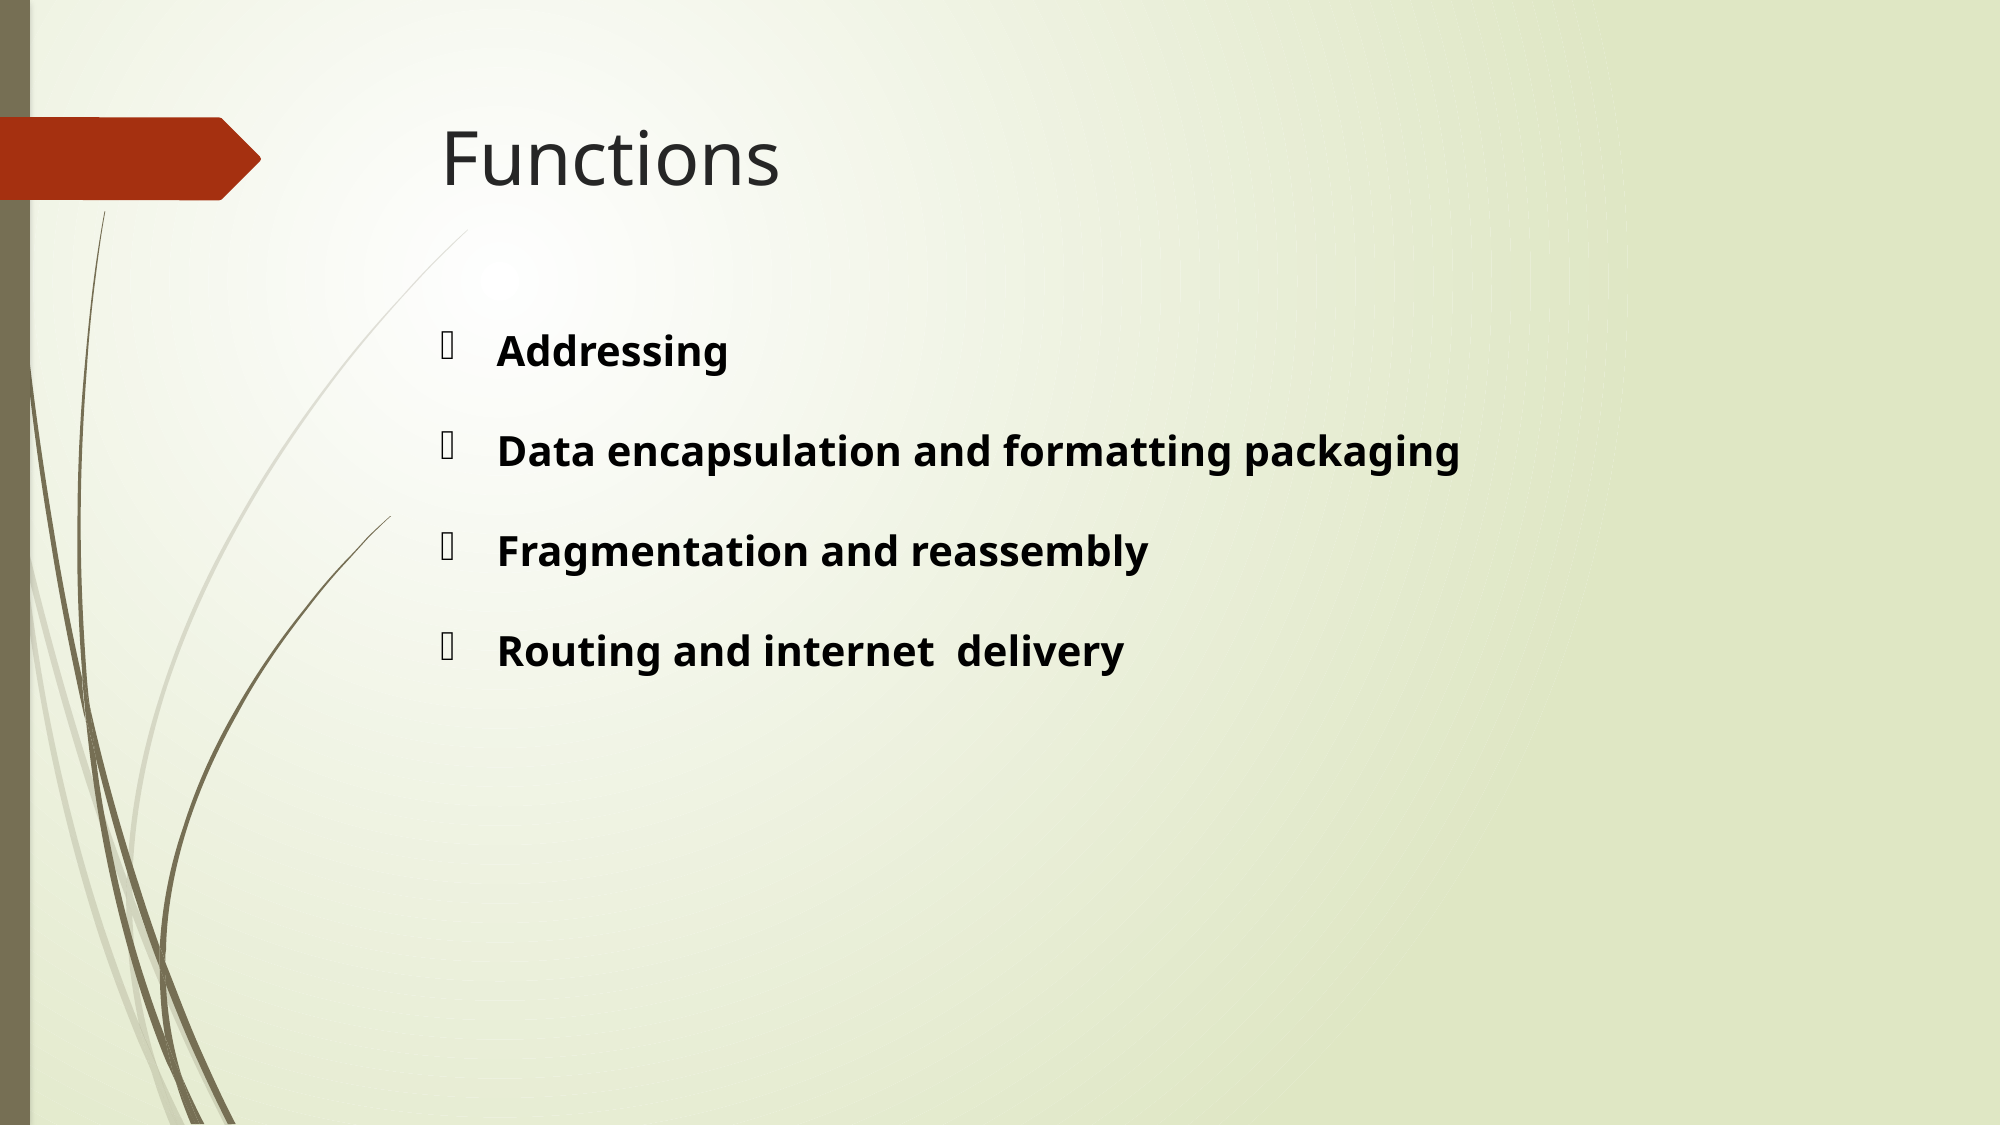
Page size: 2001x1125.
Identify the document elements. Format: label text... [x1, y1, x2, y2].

title Functions [425, 102, 1888, 193]
list Addressing Data encapsulation and formatting packaging Fragmentation and reassembly Routing and internet delivery [425, 193, 1935, 847]
